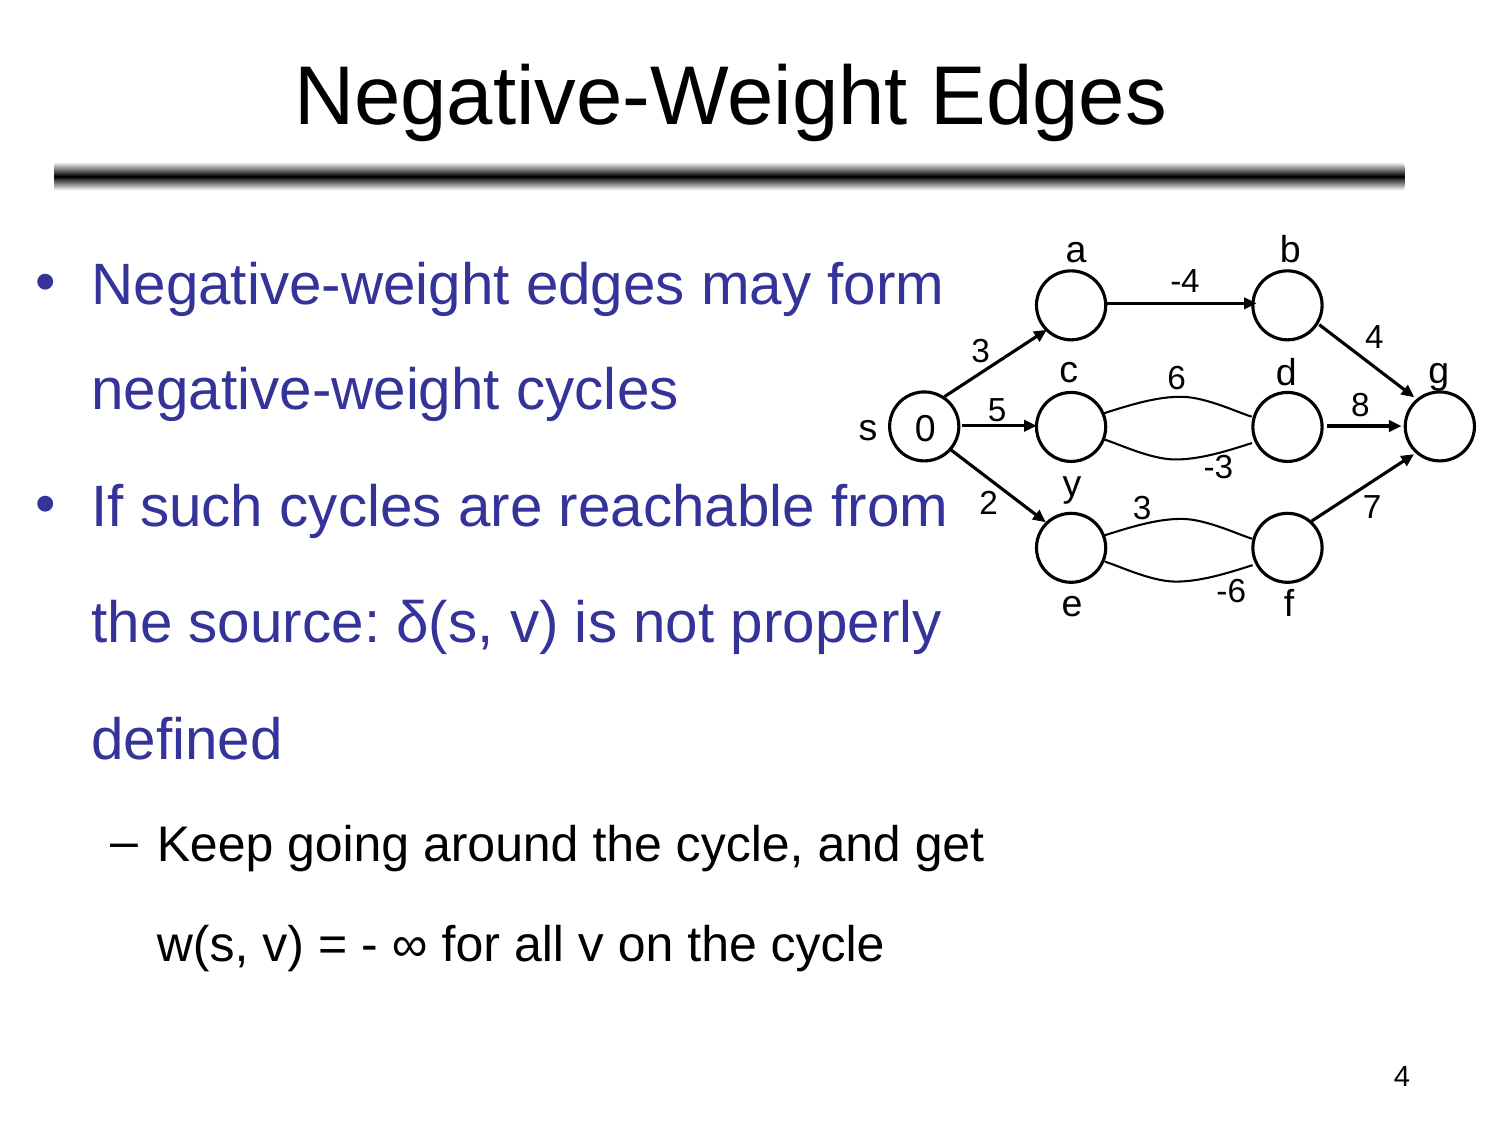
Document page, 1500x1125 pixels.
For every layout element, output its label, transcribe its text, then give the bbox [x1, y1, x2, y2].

list Negative-weight edges may form negative-weight cycles If such cycles are reachable from the source: δ(s, v) is not properly defined Keep going around the cycle, and get w(s, v) = - ∞ for all v on the cycle [20, 203, 1196, 1037]
title Negative-Weight Edges [55, 16, 1406, 166]
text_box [843, 216, 1475, 633]
text_box ‹#› [1074, 1049, 1425, 1103]
